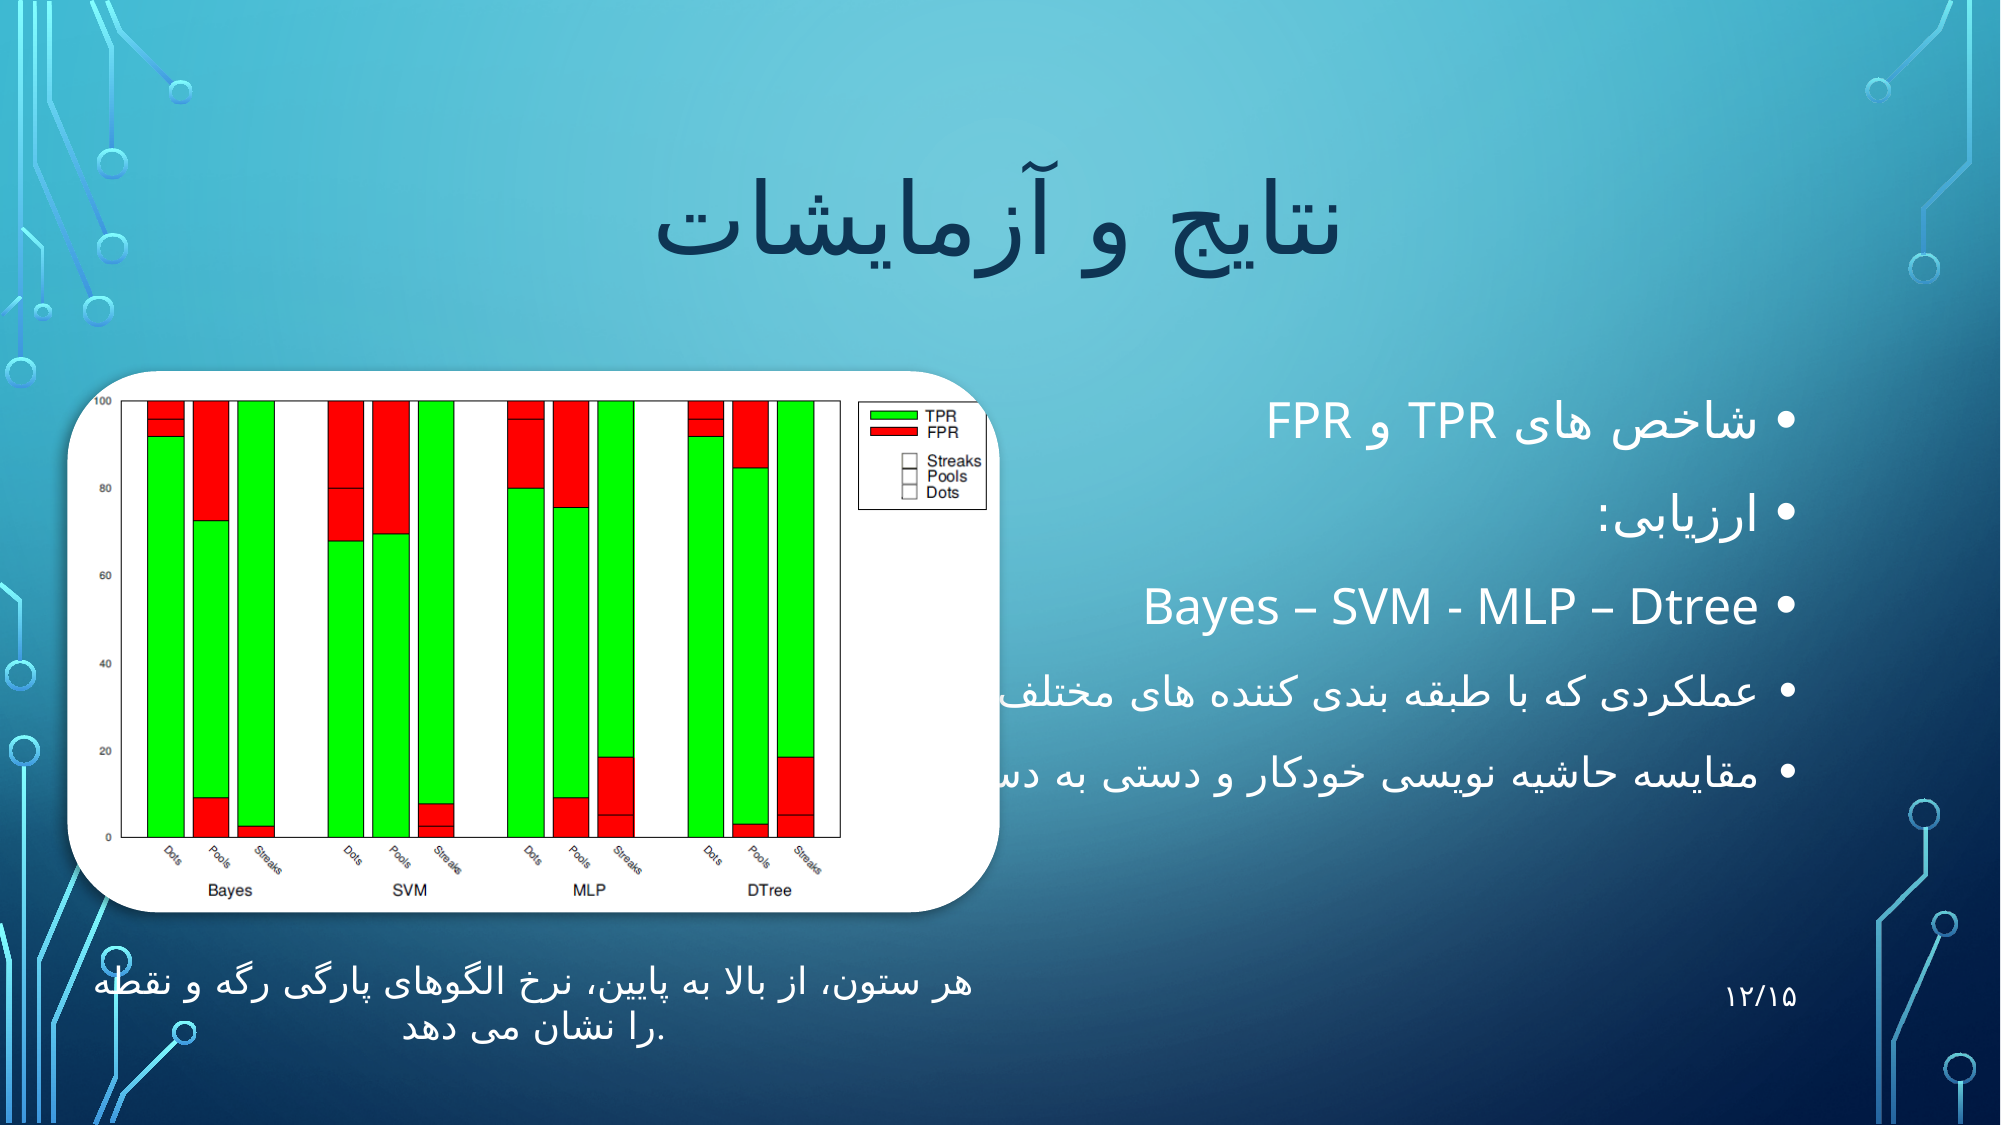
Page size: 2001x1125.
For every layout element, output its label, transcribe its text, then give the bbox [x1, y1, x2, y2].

picture [67, 370, 1000, 913]
title نتایج و آزمایشات [187, 101, 1813, 344]
slide_number ۱۲/۱۵ [1685, 965, 1813, 1025]
text_box هر ستون، از بالا به پایین، نرخ الگوهای پارگی رگه و نقطه را نشان می دهد. [66, 938, 1001, 1066]
list شاخص های TPR و FPR ارزیابی: Bayes – SVM - MLP – Dtree عملکردی که با طبقه بندی کننده های مختلف هنگام مقایسه حاشیه نویسی خودکار و دستی به دست می آید. [187, 369, 1813, 950]
